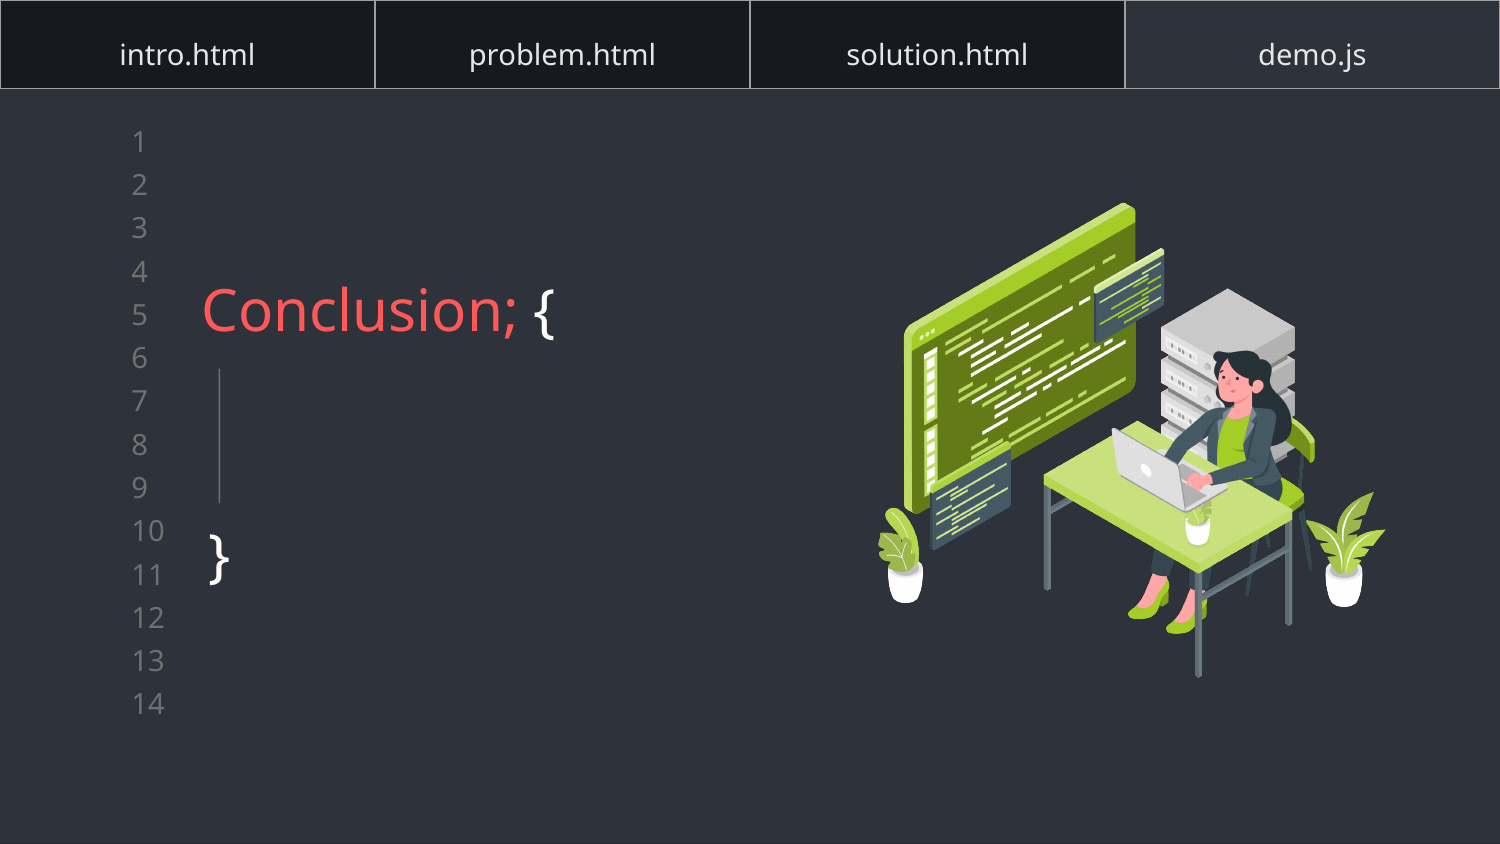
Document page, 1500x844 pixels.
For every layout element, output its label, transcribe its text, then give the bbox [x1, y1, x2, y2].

table_header problem.html [376, 1, 749, 88]
table_header solution.html [751, 1, 1124, 88]
text_box Conclusion; { [186, 257, 690, 347]
table_header intro.html [1, 1, 374, 88]
picture [857, 181, 1393, 716]
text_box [177, 368, 262, 605]
table_header demo.js [1126, 1, 1499, 88]
